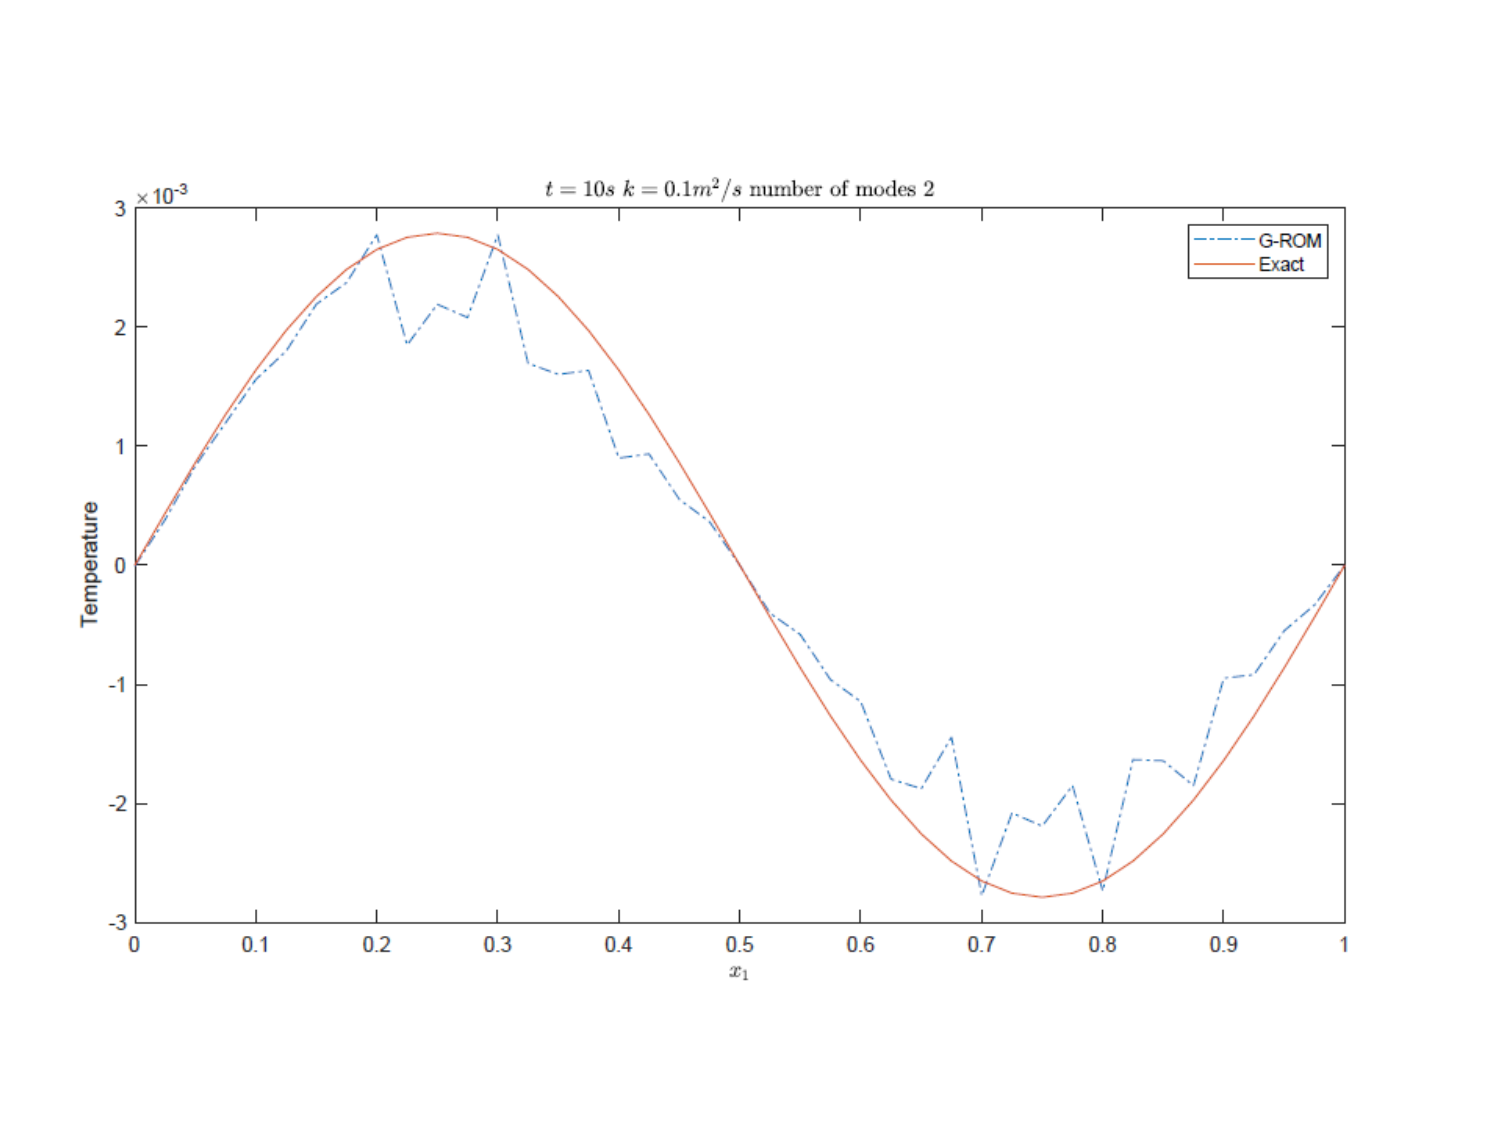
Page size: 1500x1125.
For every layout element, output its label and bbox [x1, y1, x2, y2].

picture [35, 118, 1465, 1007]
